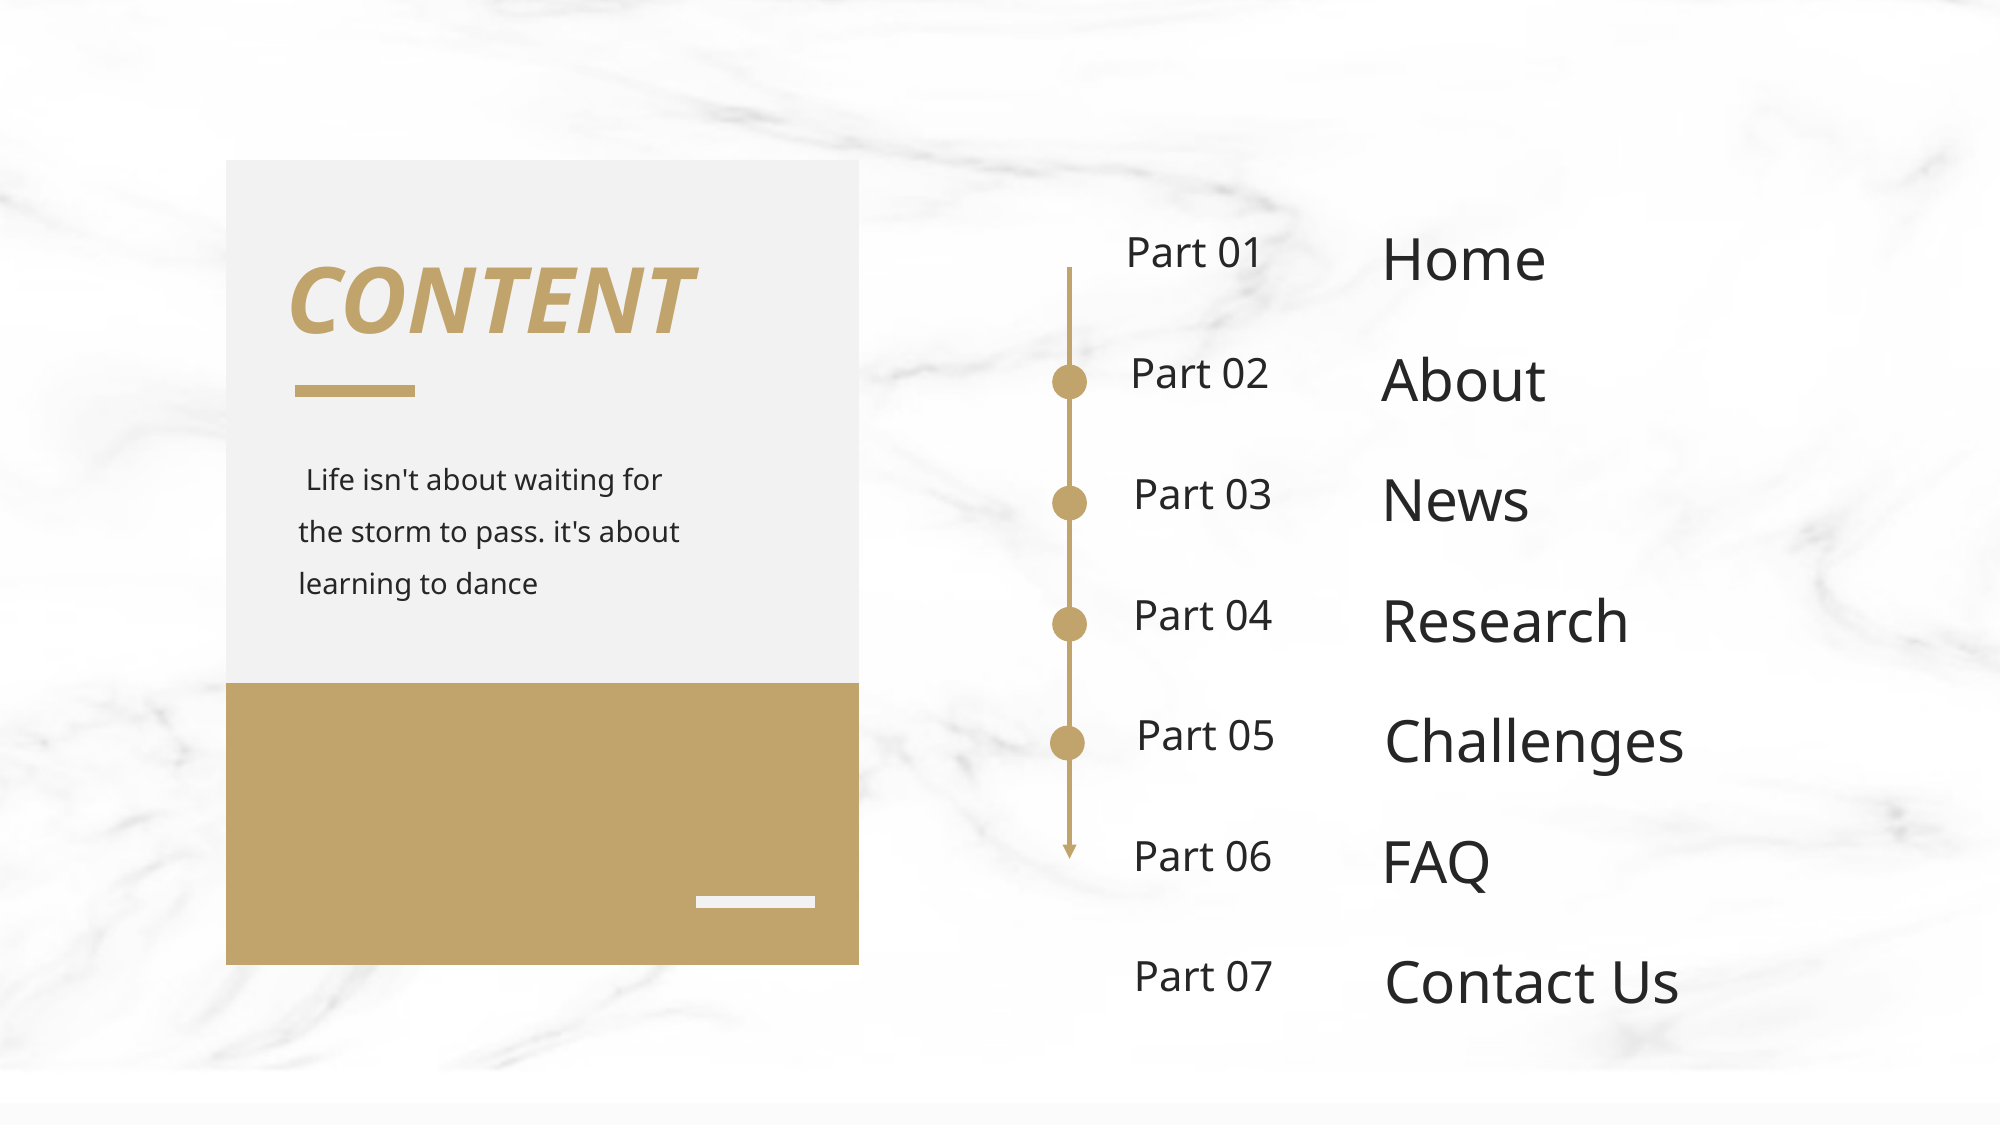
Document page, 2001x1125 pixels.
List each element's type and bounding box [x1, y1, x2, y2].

picture [0, 0, 2000, 1125]
text_box [1049, 267, 1087, 859]
